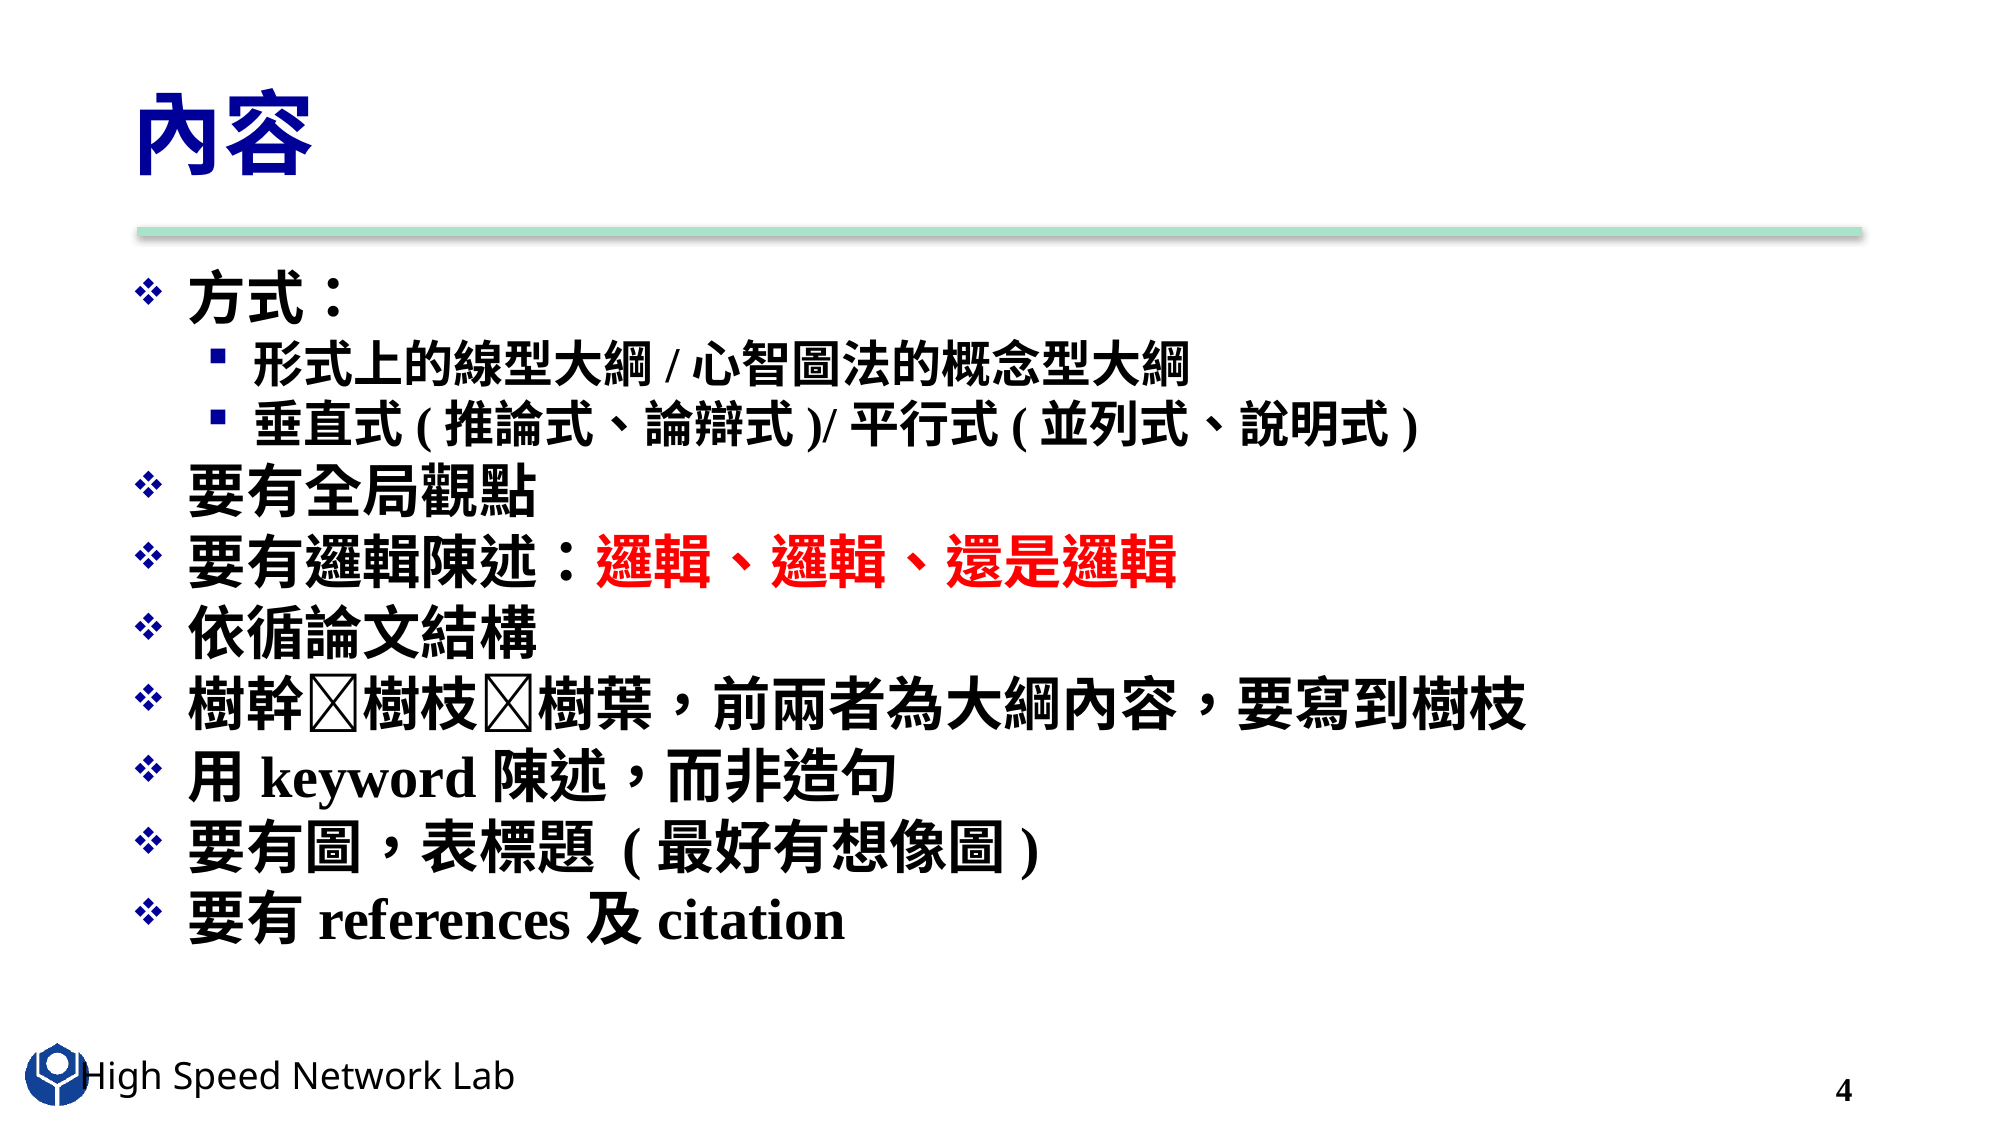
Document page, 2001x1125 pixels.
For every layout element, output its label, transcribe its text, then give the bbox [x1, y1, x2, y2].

picture [25, 1043, 89, 1106]
slide_number 4 [1820, 1059, 1969, 1106]
list 方式： 形式上的線型大綱/心智圖法的概念型大綱 垂直式(推論式、論辯式)/平行式(並列式、說明式) 要有全局觀點 要有邏輯陳述：邏輯、邏輯、還是邏輯 依循論文結構 樹幹樹枝樹葉，前兩者為大綱內容，要寫到樹枝 用keyword陳述，而非造句 要有圖，表標題 (最好有想像圖) 要有references及citation [116, 264, 1817, 1027]
title 內容 [116, 37, 1817, 225]
